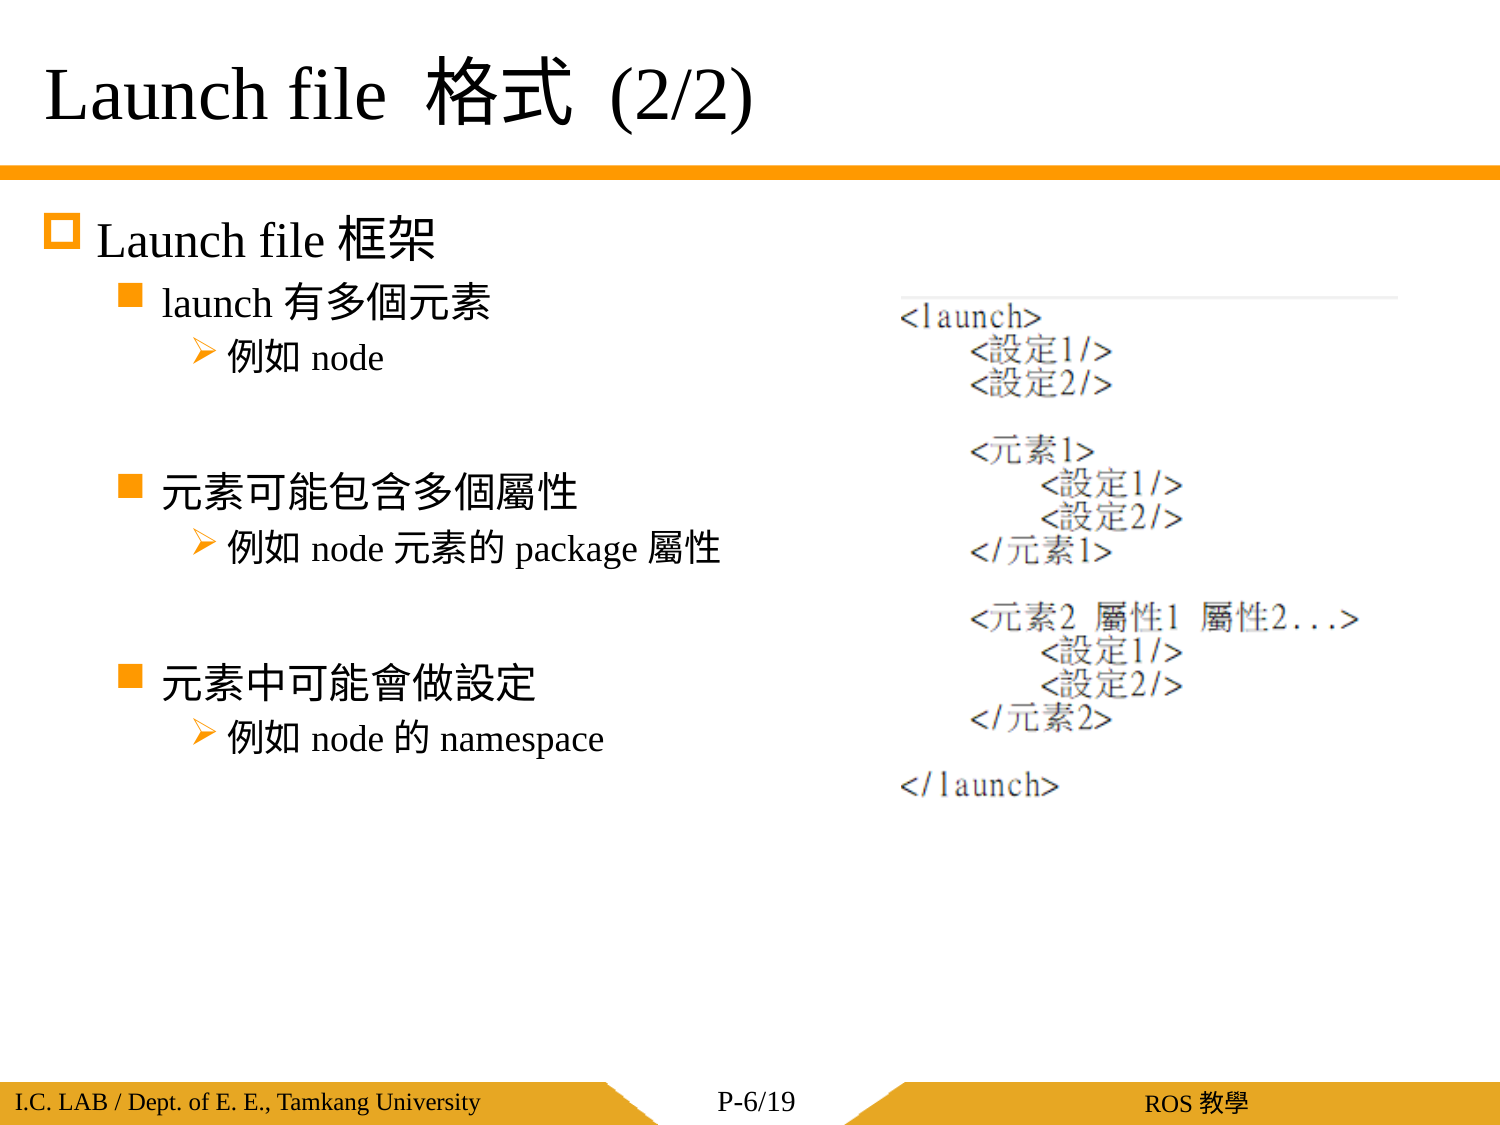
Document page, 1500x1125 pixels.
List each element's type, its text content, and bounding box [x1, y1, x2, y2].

picture [842, 1082, 1500, 1125]
list Launch file框架 launch有多個元素 例如node 元素可能包含多個屬性 例如node元素的package屬性 元素中可能會做設定 例如node的namespace [24, 200, 1463, 1074]
picture [901, 296, 1399, 849]
picture [0, 1082, 658, 1125]
title Launch file 格式 (2/2) [29, 19, 1459, 161]
